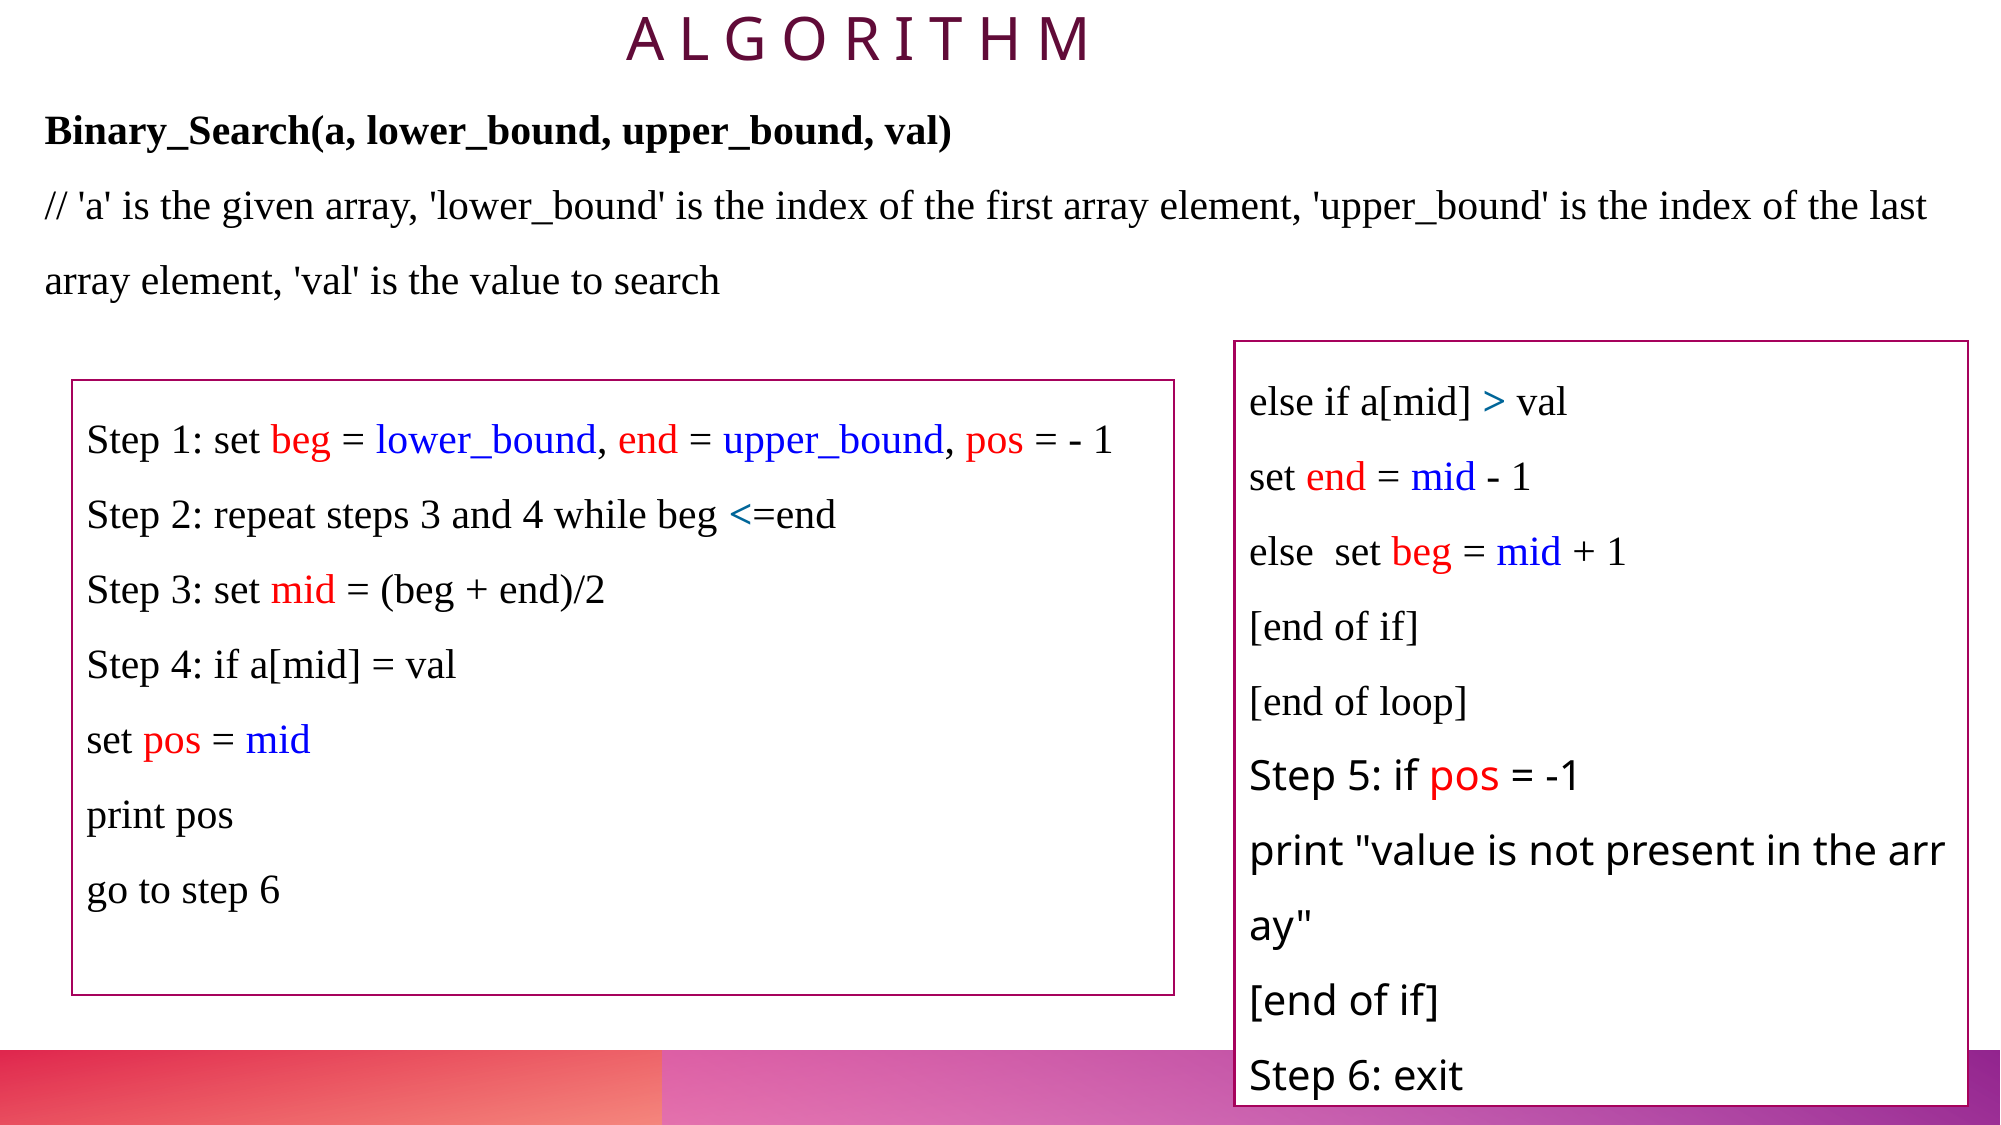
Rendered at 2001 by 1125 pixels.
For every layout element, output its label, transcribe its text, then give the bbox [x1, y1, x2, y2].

text_box else if a[mid] > val set end = mid - 1 else set beg = mid + 1 [end of if] [end of loop] Step 5: if pos = -1 print "value is not present in the array" [end of if] Step 6: exit [1233, 340, 1969, 1107]
title Algorithm [18, 0, 1699, 72]
text_box Step 1: set beg = lower_bound, end = upper_bound, pos = - 1 Step 2: repeat steps 3 and 4 while beg <=end Step 3: set mid = (beg + end)/2 Step 4: if a[mid] = val set pos = mid print pos go to step 6 [71, 379, 1175, 996]
slide_number 22BCA2C05 Data Structures using C [1297, 1107, 1905, 1125]
text_box Binary_Search(a, lower_bound, upper_bound, val) // 'a' is the given array, 'lower_bound' is the index of the first array element, 'upper_bound' is the index of the last array element, 'val' is the value to search [29, 70, 1956, 311]
